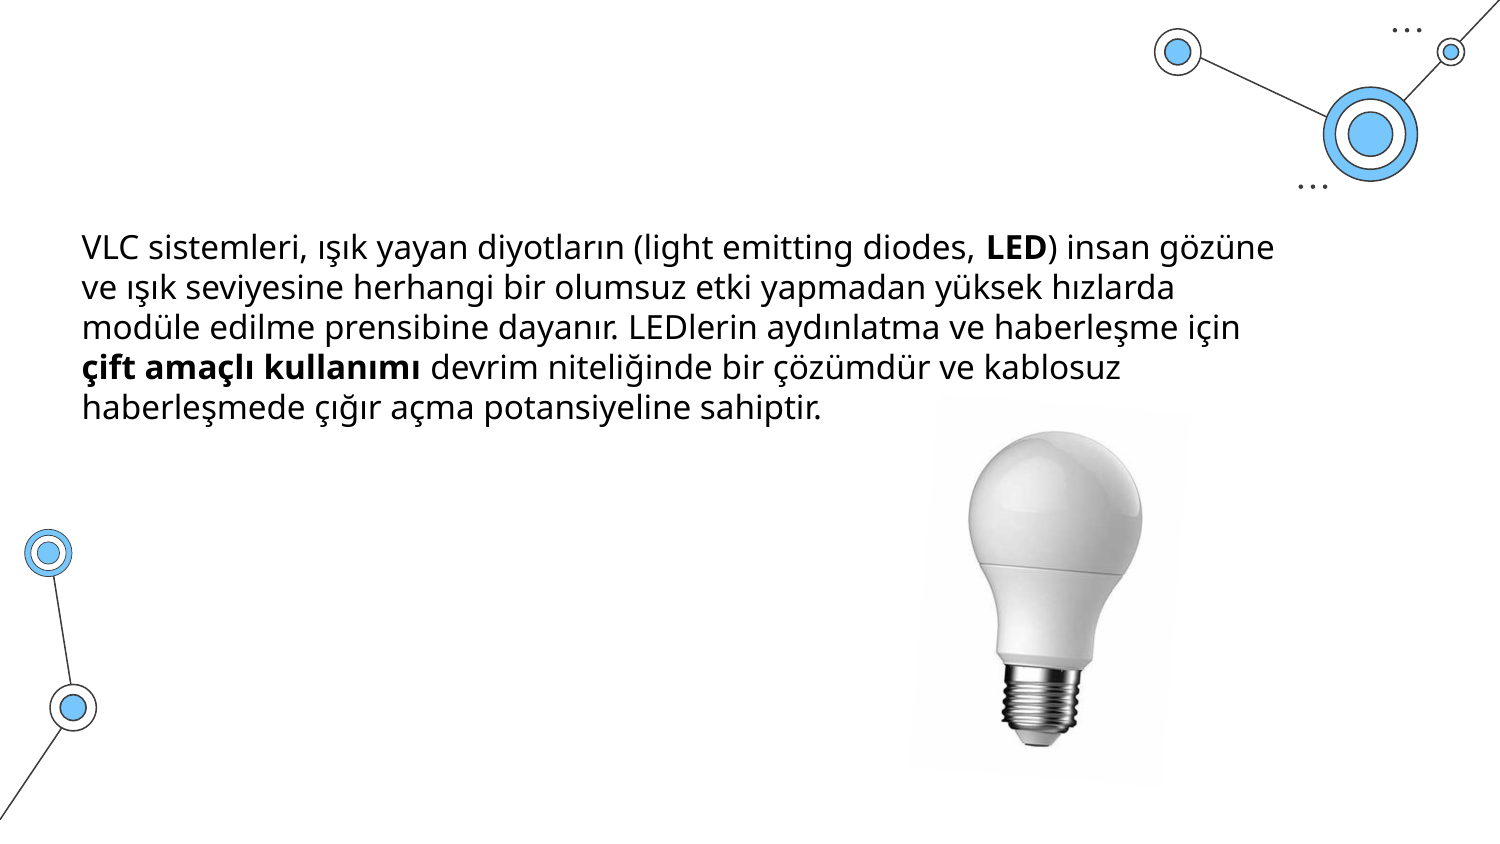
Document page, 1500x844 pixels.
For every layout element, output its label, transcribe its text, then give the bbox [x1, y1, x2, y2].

list VLC sistemleri, ışık yayan diyotların (light emitting diodes, LED) insan gözüne ve ışık seviyesine herhangi bir olumsuz etki yapmadan yüksek hızlarda modüle edilme prensibine dayanır. LEDlerin aydınlatma ve haberleşme için çift amaçlı kullanımı devrim niteliğinde bir çözümdür ve kablosuz haberleşmede çığır açma potansiyeline sahiptir. [41, 165, 1306, 487]
picture [909, 394, 1190, 786]
